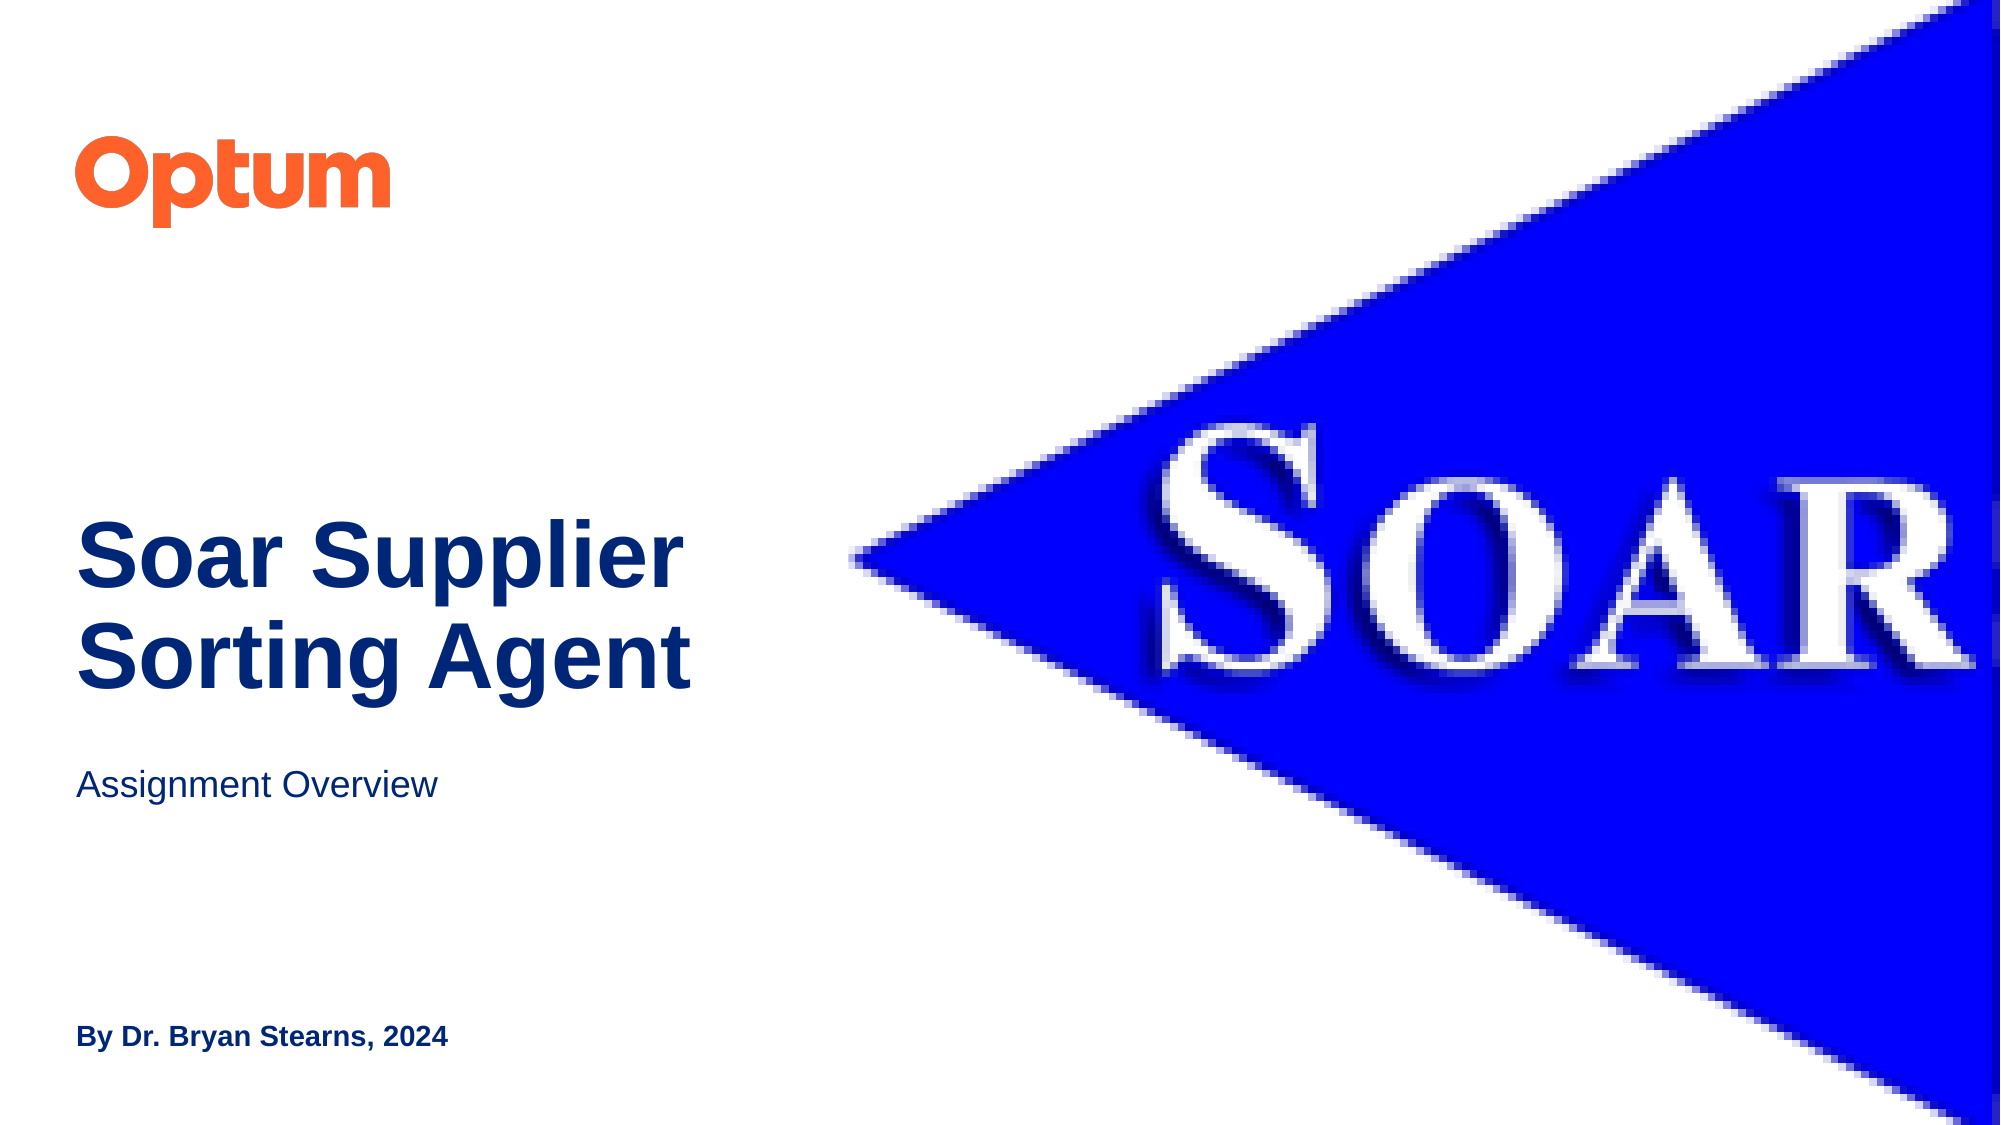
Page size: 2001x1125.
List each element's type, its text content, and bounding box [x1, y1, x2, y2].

picture [75, 136, 390, 228]
list By Dr. Bryan Stearns, 2024 [76, 1016, 848, 1052]
picture [848, 0, 2000, 1125]
list Assignment Overview [76, 760, 848, 852]
title Soar Supplier Sorting Agent [76, 401, 848, 709]
